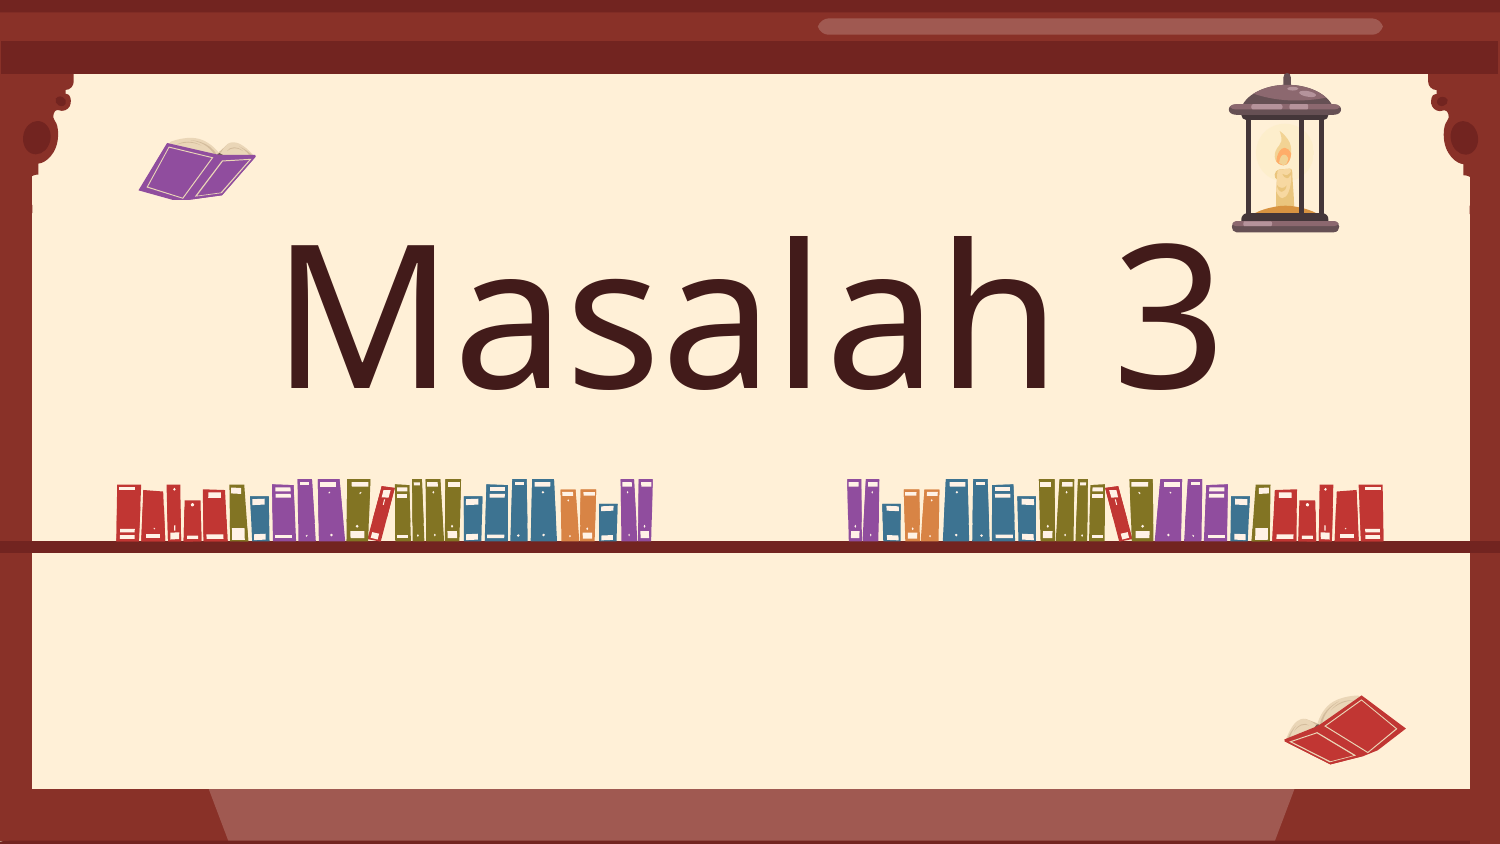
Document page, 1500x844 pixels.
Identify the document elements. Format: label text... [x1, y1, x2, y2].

title Masalah 3 [210, 199, 1290, 418]
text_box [138, 137, 256, 201]
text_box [116, 478, 653, 542]
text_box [1284, 699, 1403, 762]
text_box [1226, 72, 1344, 233]
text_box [846, 478, 1384, 542]
text_box [0, 540, 1500, 554]
